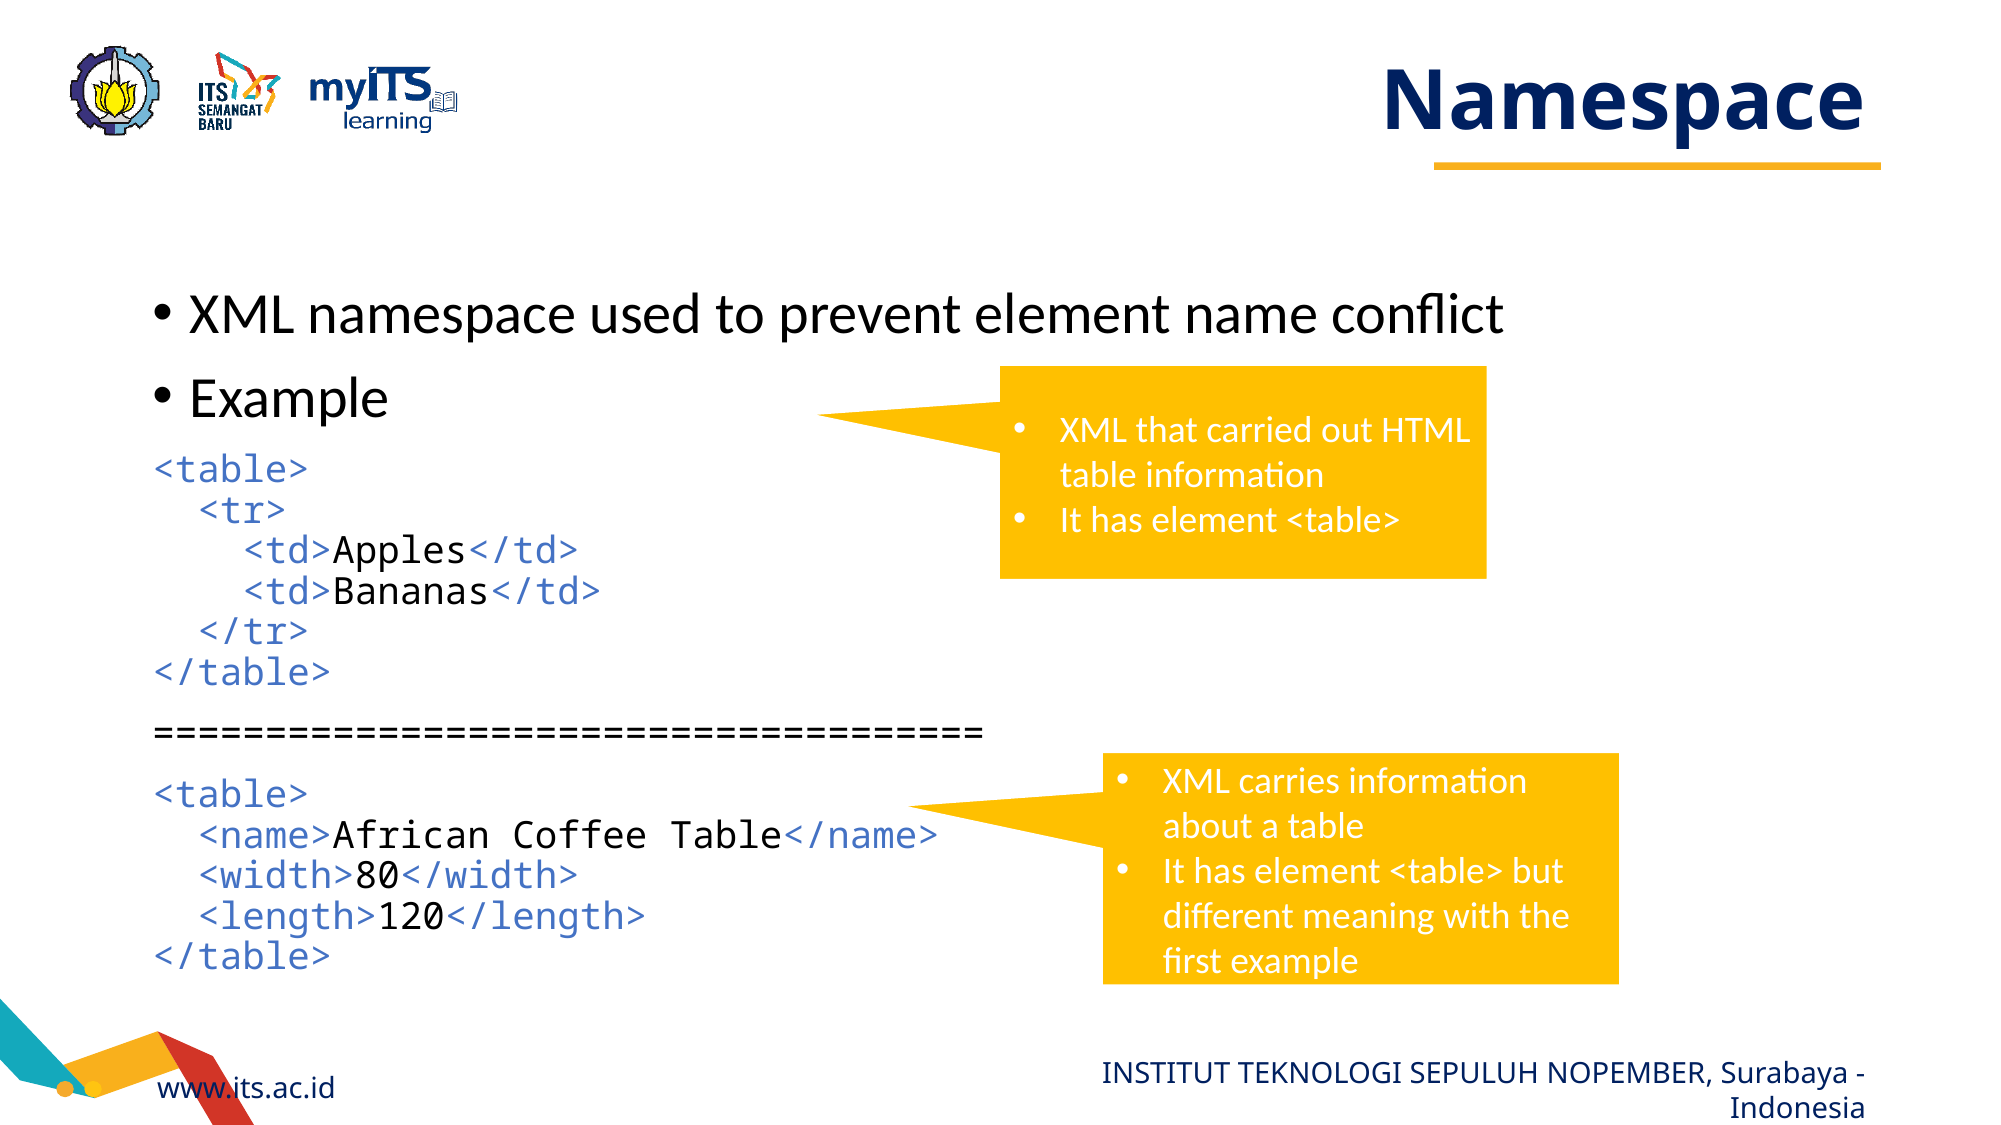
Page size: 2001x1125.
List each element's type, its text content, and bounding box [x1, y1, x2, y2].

picture [188, 39, 482, 150]
text_box XML that carried out HTML table information It has element <table> [804, 362, 1490, 583]
list XML namespace used to prevent element name conflict Example <table> <tr> <td>Apples</td> <td>Bananas</td> </tr> </table> ===================================== <table> <name>African Coffee Table</name> <width>80</width> <length>120</length> </table> [137, 275, 1900, 1014]
text_box www.its.ac.id [275, 1061, 785, 1112]
text_box INSTITUT TEKNOLOGI SEPULUH NOPEMBER, Surabaya - Indonesia [944, 1046, 1881, 1125]
text_box [1433, 161, 1882, 171]
picture [69, 45, 160, 136]
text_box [56, 1080, 102, 1098]
text_box XML carries information about a table It has element <table> but different meaning with the first example [895, 750, 1623, 988]
text_box Namespace [481, 17, 1881, 156]
picture [0, 1019, 275, 1125]
